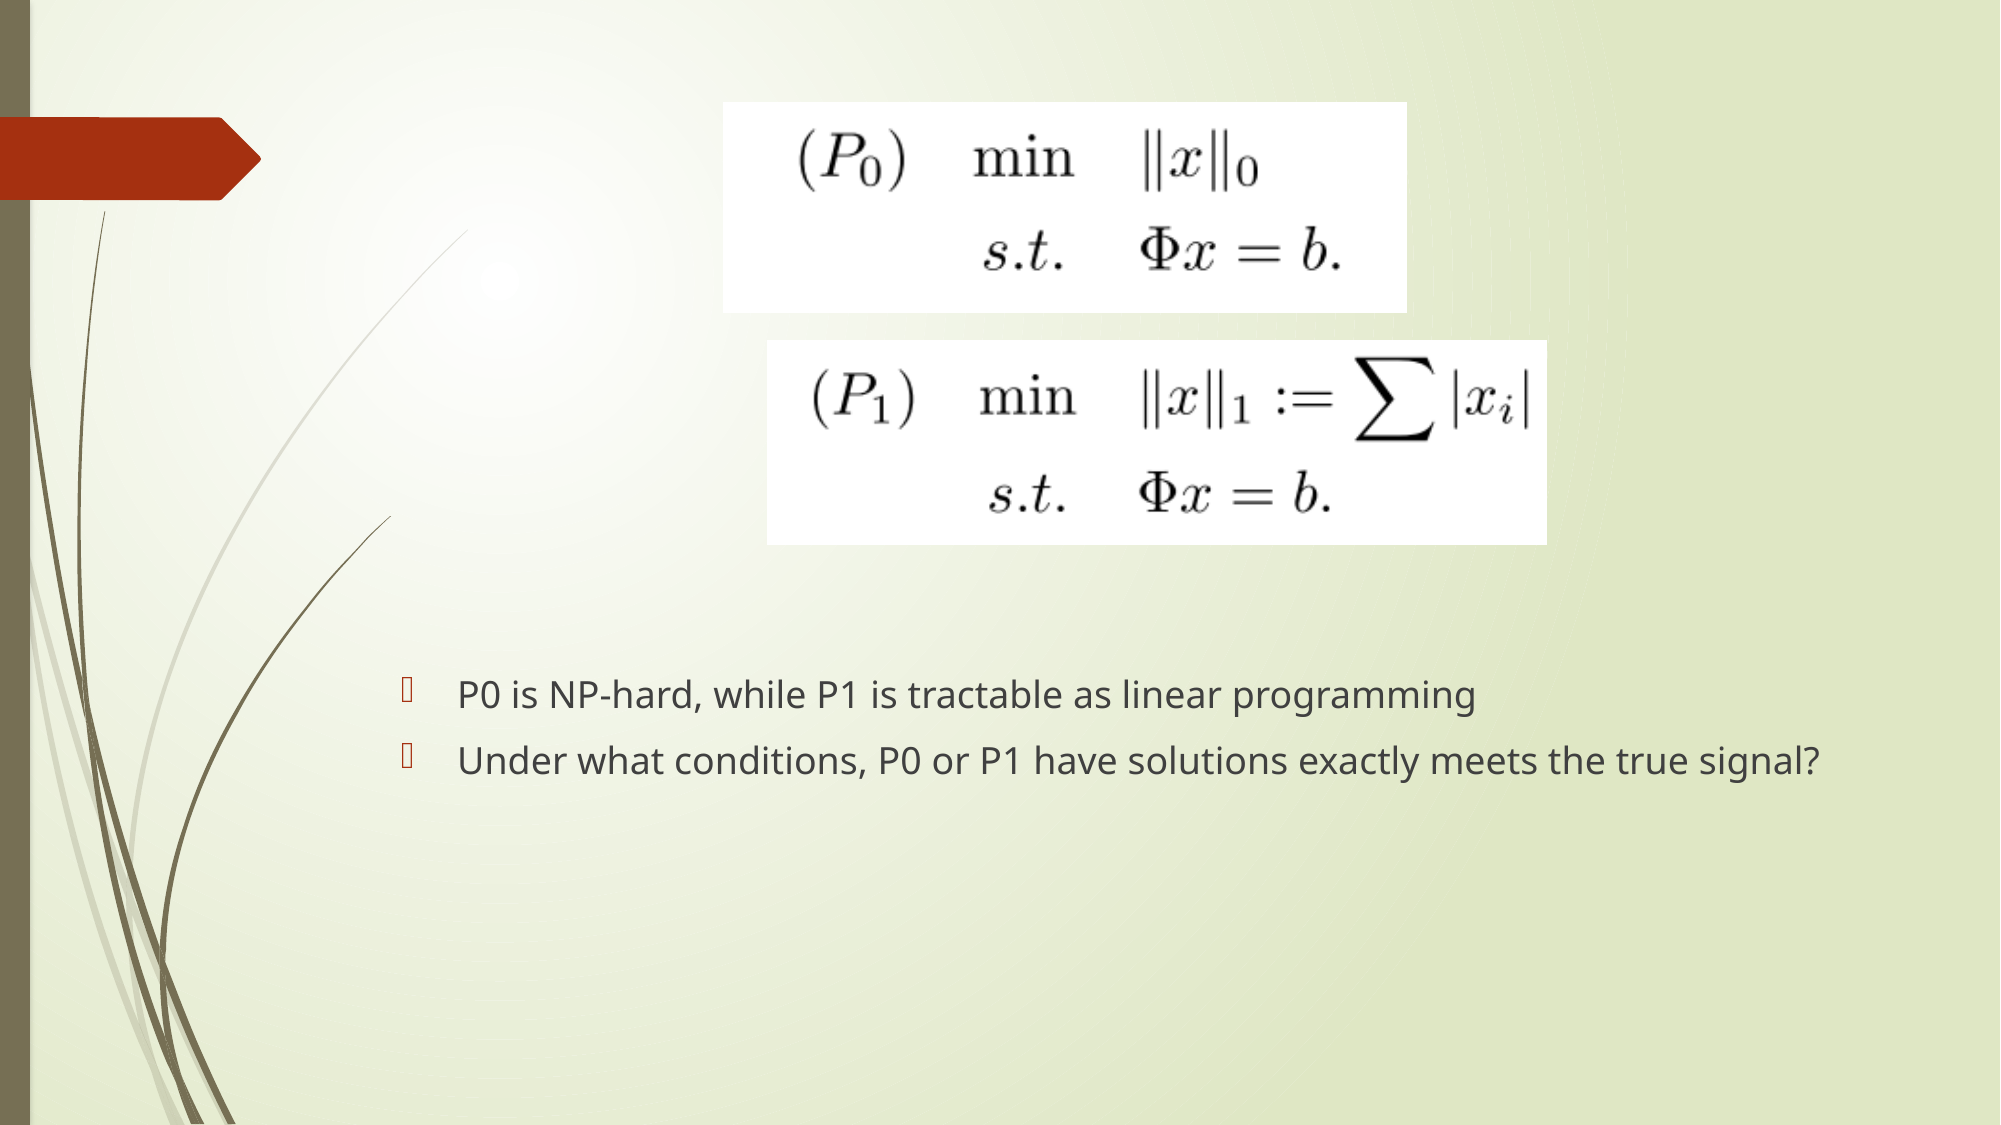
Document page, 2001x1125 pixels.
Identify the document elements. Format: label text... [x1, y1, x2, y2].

picture [767, 339, 1548, 545]
list P0 is NP-hard, while P1 is tractable as linear programming Under what conditions, P0 or P1 have solutions exactly meets the true signal? [385, 663, 1849, 941]
picture [722, 102, 1408, 313]
